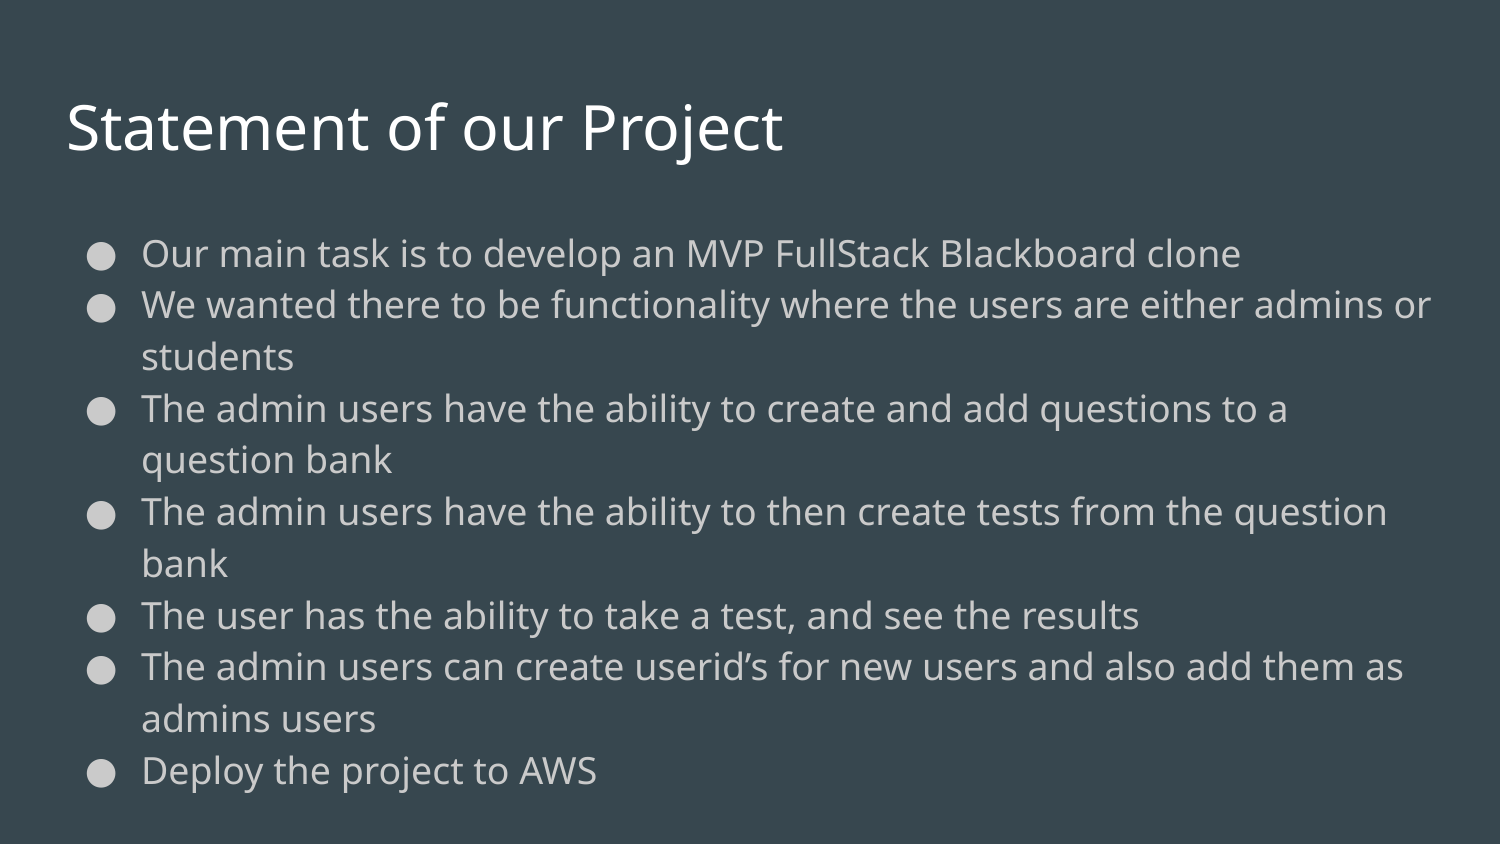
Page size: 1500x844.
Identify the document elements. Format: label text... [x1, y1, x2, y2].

title Statement of our Project [51, 72, 1449, 189]
list Our main task is to develop an MVP FullStack Blackboard clone We wanted there to be functionality where the users are either admins or students The admin users have the ability to create and add questions to a question bank The admin users have the ability to then create tests from the question bank The user has the ability to take a test, and see the results The admin users can create userid’s for new users and also add them as admins users Deploy the project to AWS [51, 207, 1449, 750]
